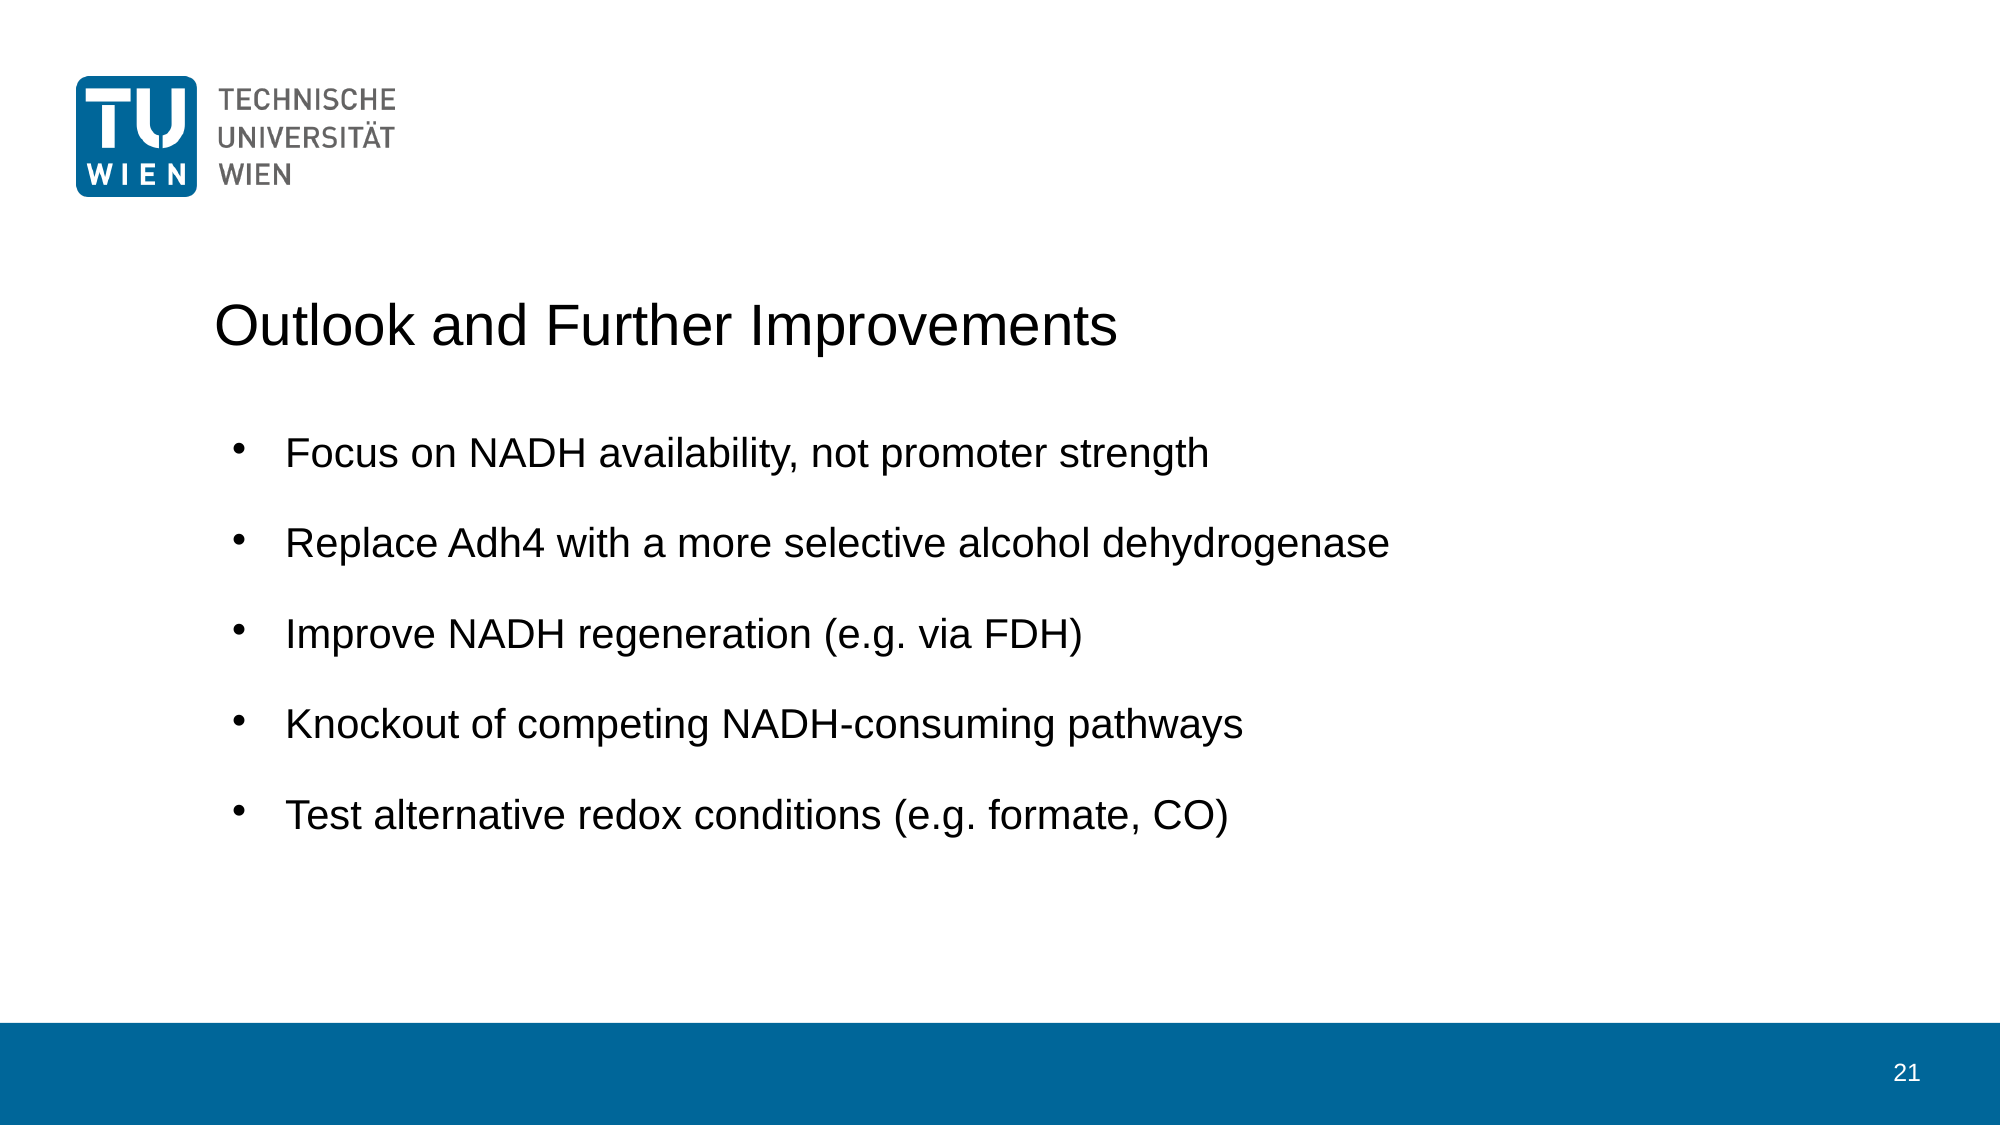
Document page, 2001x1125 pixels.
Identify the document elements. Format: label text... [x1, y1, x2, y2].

title Outlook and Further Improvements [214, 228, 1922, 417]
picture [169, 164, 184, 184]
picture [189, 76, 395, 197]
picture [163, 89, 184, 147]
picture [76, 76, 84, 84]
picture [103, 106, 114, 147]
picture [76, 190, 82, 197]
slide_number 21 [1785, 1047, 1922, 1095]
picture [88, 164, 112, 184]
picture [141, 164, 154, 184]
picture [86, 89, 130, 101]
picture [137, 89, 158, 147]
list Focus on NADH availability, not promoter strength Replace Adh4 with a more selective alcohol dehydrogenase Improve NADH regeneration (e.g. via FDH) Knockout of competing NADH-consuming pathways Test alternative redox conditions (e.g. formate, CO) [214, 431, 1922, 941]
